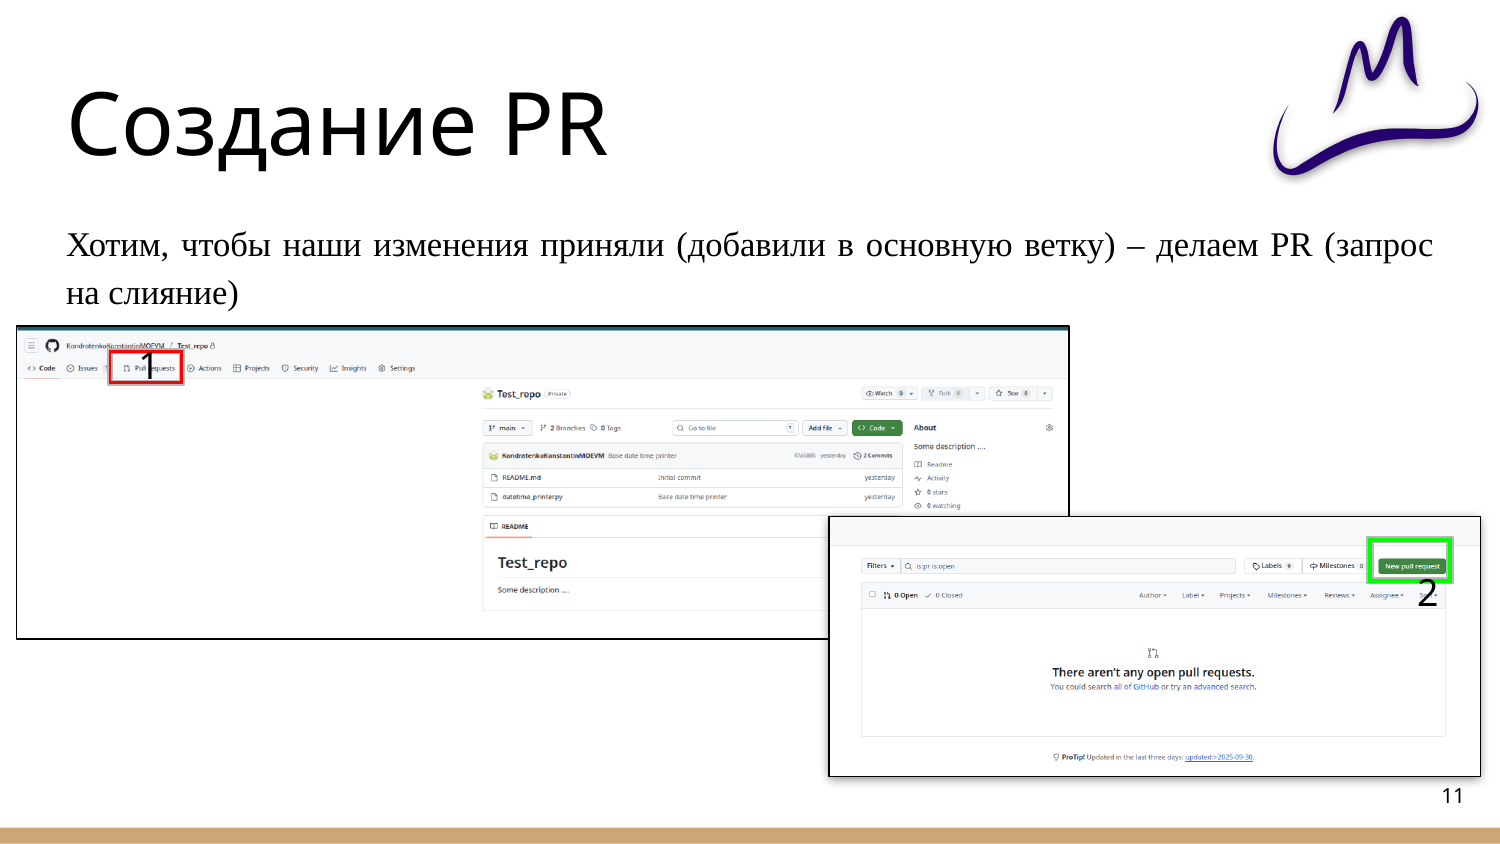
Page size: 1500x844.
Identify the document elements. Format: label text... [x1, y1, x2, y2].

title Создание PR [51, 51, 1246, 189]
picture [1253, 0, 1500, 190]
picture [16, 326, 1481, 776]
list Хотим, чтобы наши изменения приняли (добавили в основную ветку) – делаем PR (запрос на слияние) [51, 200, 1449, 327]
slide_number ‹#› [1389, 786, 1480, 830]
